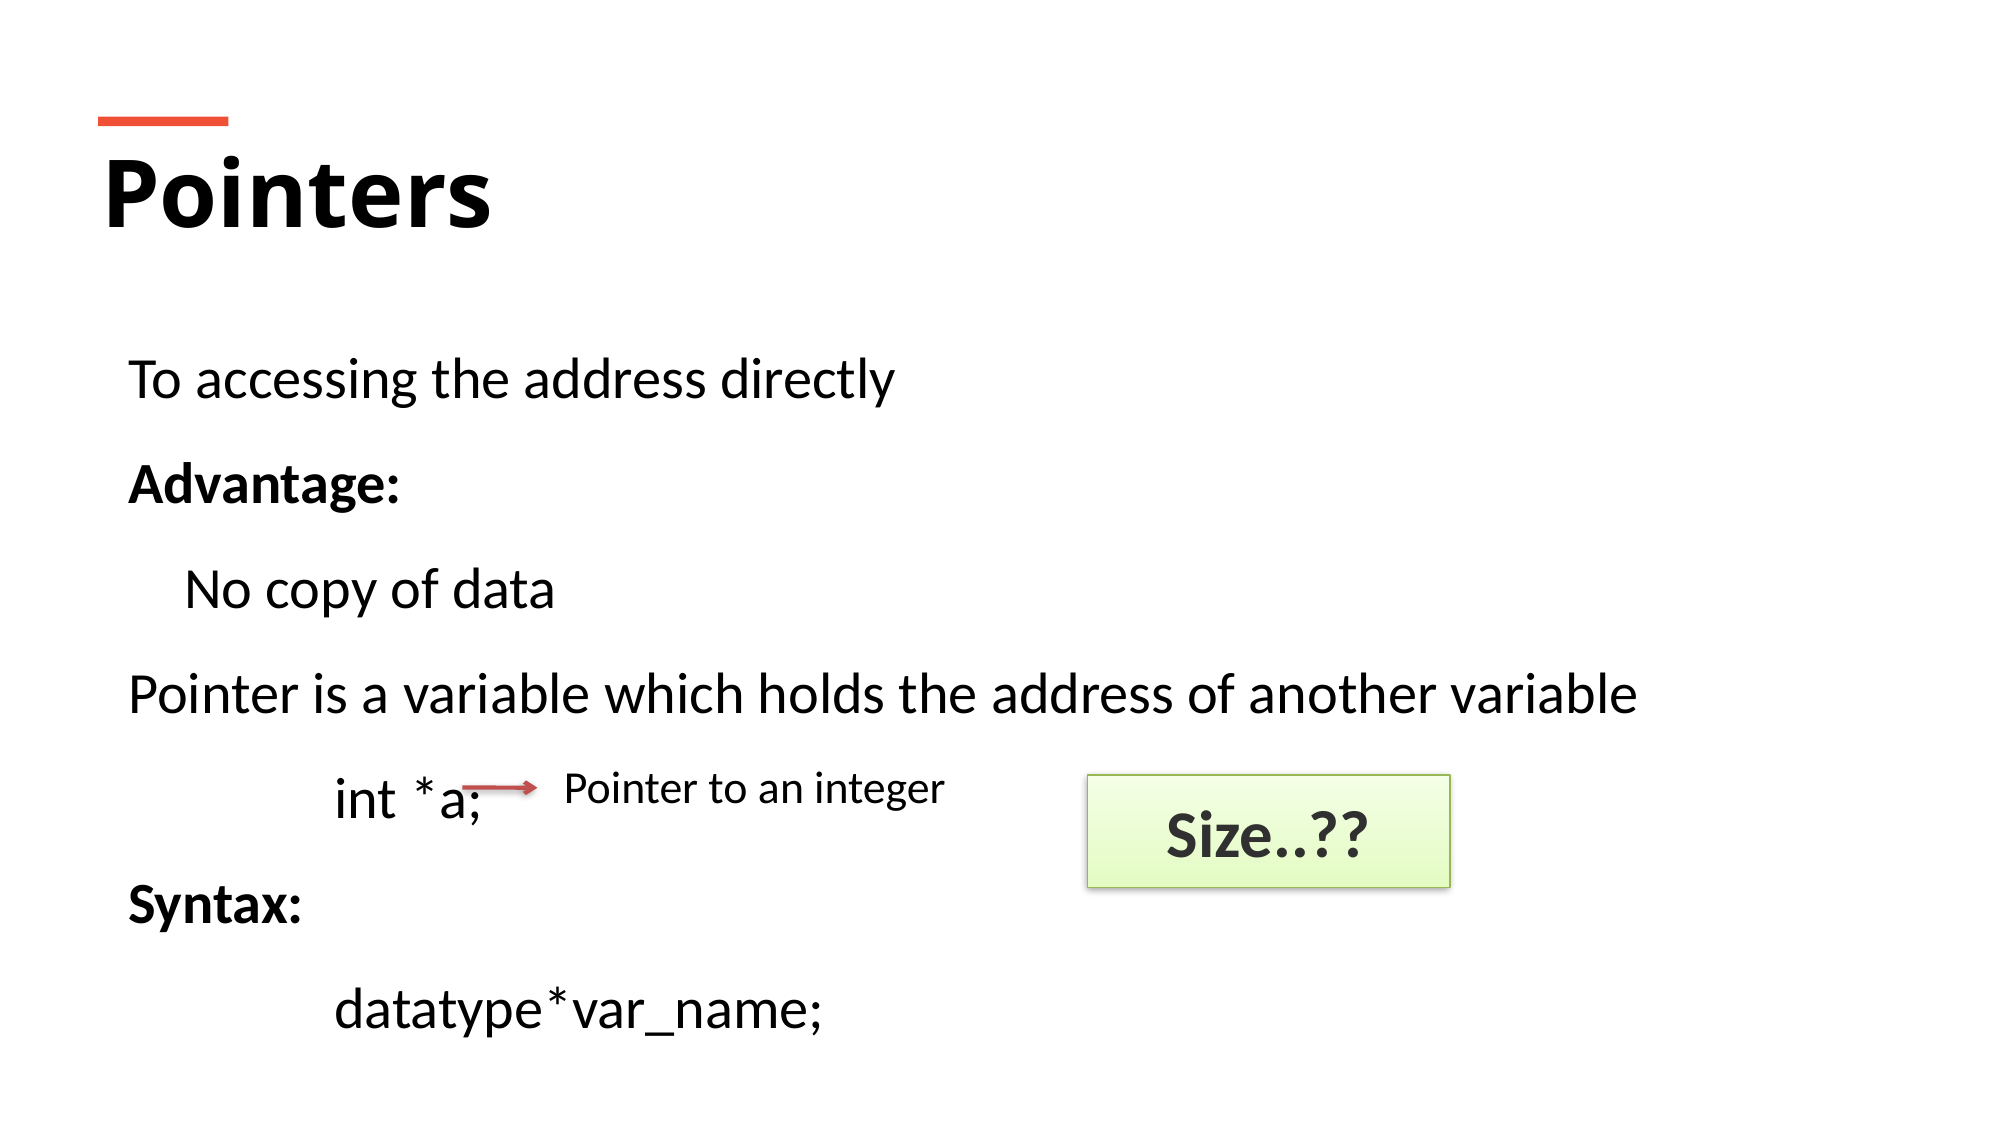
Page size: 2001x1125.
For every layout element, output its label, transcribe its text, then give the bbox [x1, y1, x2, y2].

text_box Pointers [86, 126, 1914, 254]
text_box Pointer to an integer [549, 750, 961, 820]
text_box Size..?? [1087, 774, 1451, 888]
text_box To accessing the address directly Advantage: No copy of data Pointer is a variable which holds the address of another variable int *a; Syntax: datatype*var_name; [113, 298, 1850, 1125]
text_box [96, 115, 231, 128]
